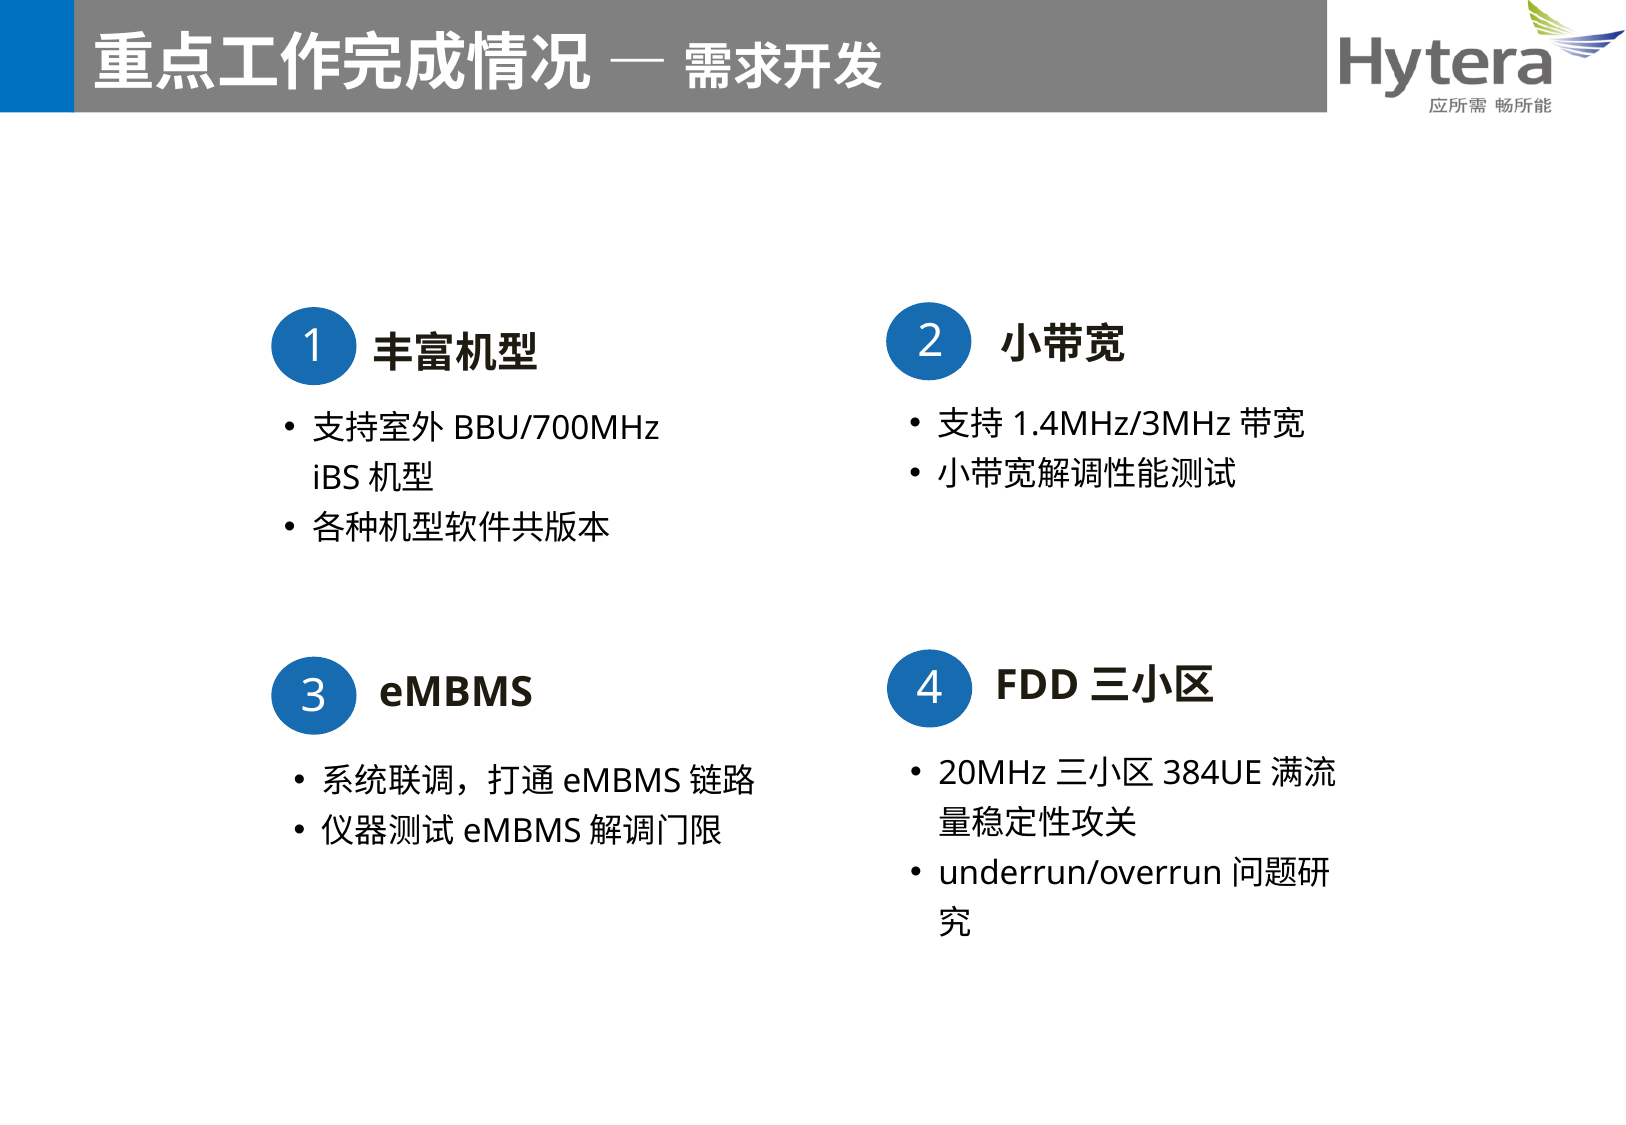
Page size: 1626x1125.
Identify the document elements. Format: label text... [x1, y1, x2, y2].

text_box eMBMS [364, 657, 687, 723]
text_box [886, 649, 973, 728]
text_box 系统联调，打通eMBMS链路 仪器测试eMBMS解调门限 [278, 741, 771, 857]
text_box FDD三小区 [979, 650, 1303, 716]
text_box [271, 656, 357, 735]
text_box 丰富机型 [372, 322, 731, 378]
text_box 支持1.4MHz/3MHz带宽 小带宽解调性能测试 [894, 385, 1380, 500]
text_box 20MHz三小区384UE满流量稳定性攻关 underrun/overrun问题研究 [895, 734, 1368, 949]
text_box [0, 0, 1328, 113]
text_box 小带宽 [1000, 313, 1359, 369]
picture [1340, 0, 1625, 113]
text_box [271, 306, 357, 386]
text_box 支持室外BBU/700MHz iBS机型 各种机型软件共版本 [269, 388, 687, 554]
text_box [885, 301, 972, 381]
